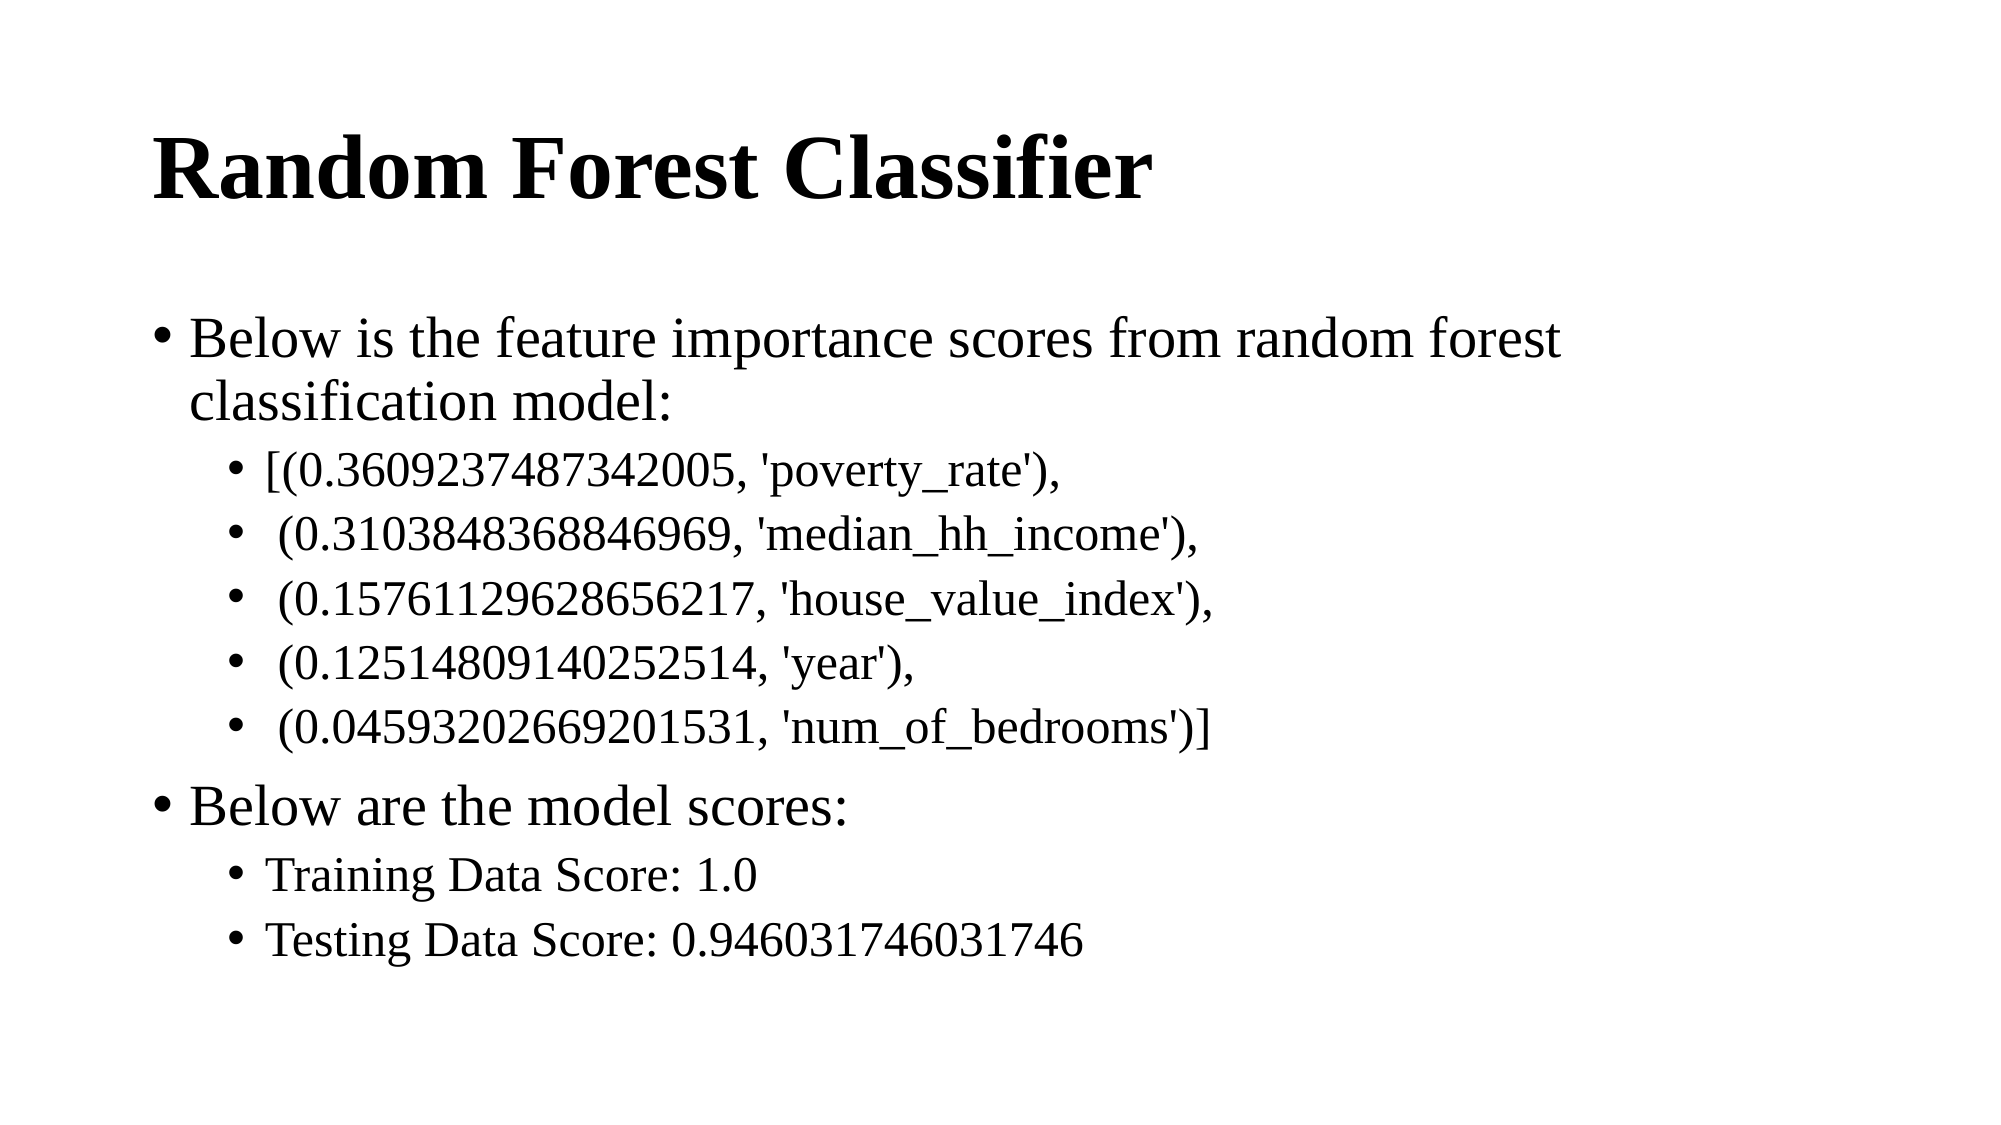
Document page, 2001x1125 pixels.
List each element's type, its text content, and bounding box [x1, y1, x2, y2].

title Random Forest Classifier [137, 59, 1863, 278]
list Below is the feature importance scores from random forest classification model: [(0.3609237487342005, 'poverty_rate'), (0.3103848368846969, 'median_hh_income'), (0.15761129628656217, 'house_value_index'), (0.12514809140252514, 'year'), (0.04593202669201531, 'num_of_bedrooms')] Below are the model scores: Training Data Score: 1.0 Testing Data Score: 0.946031746031746 [137, 299, 1863, 1014]
